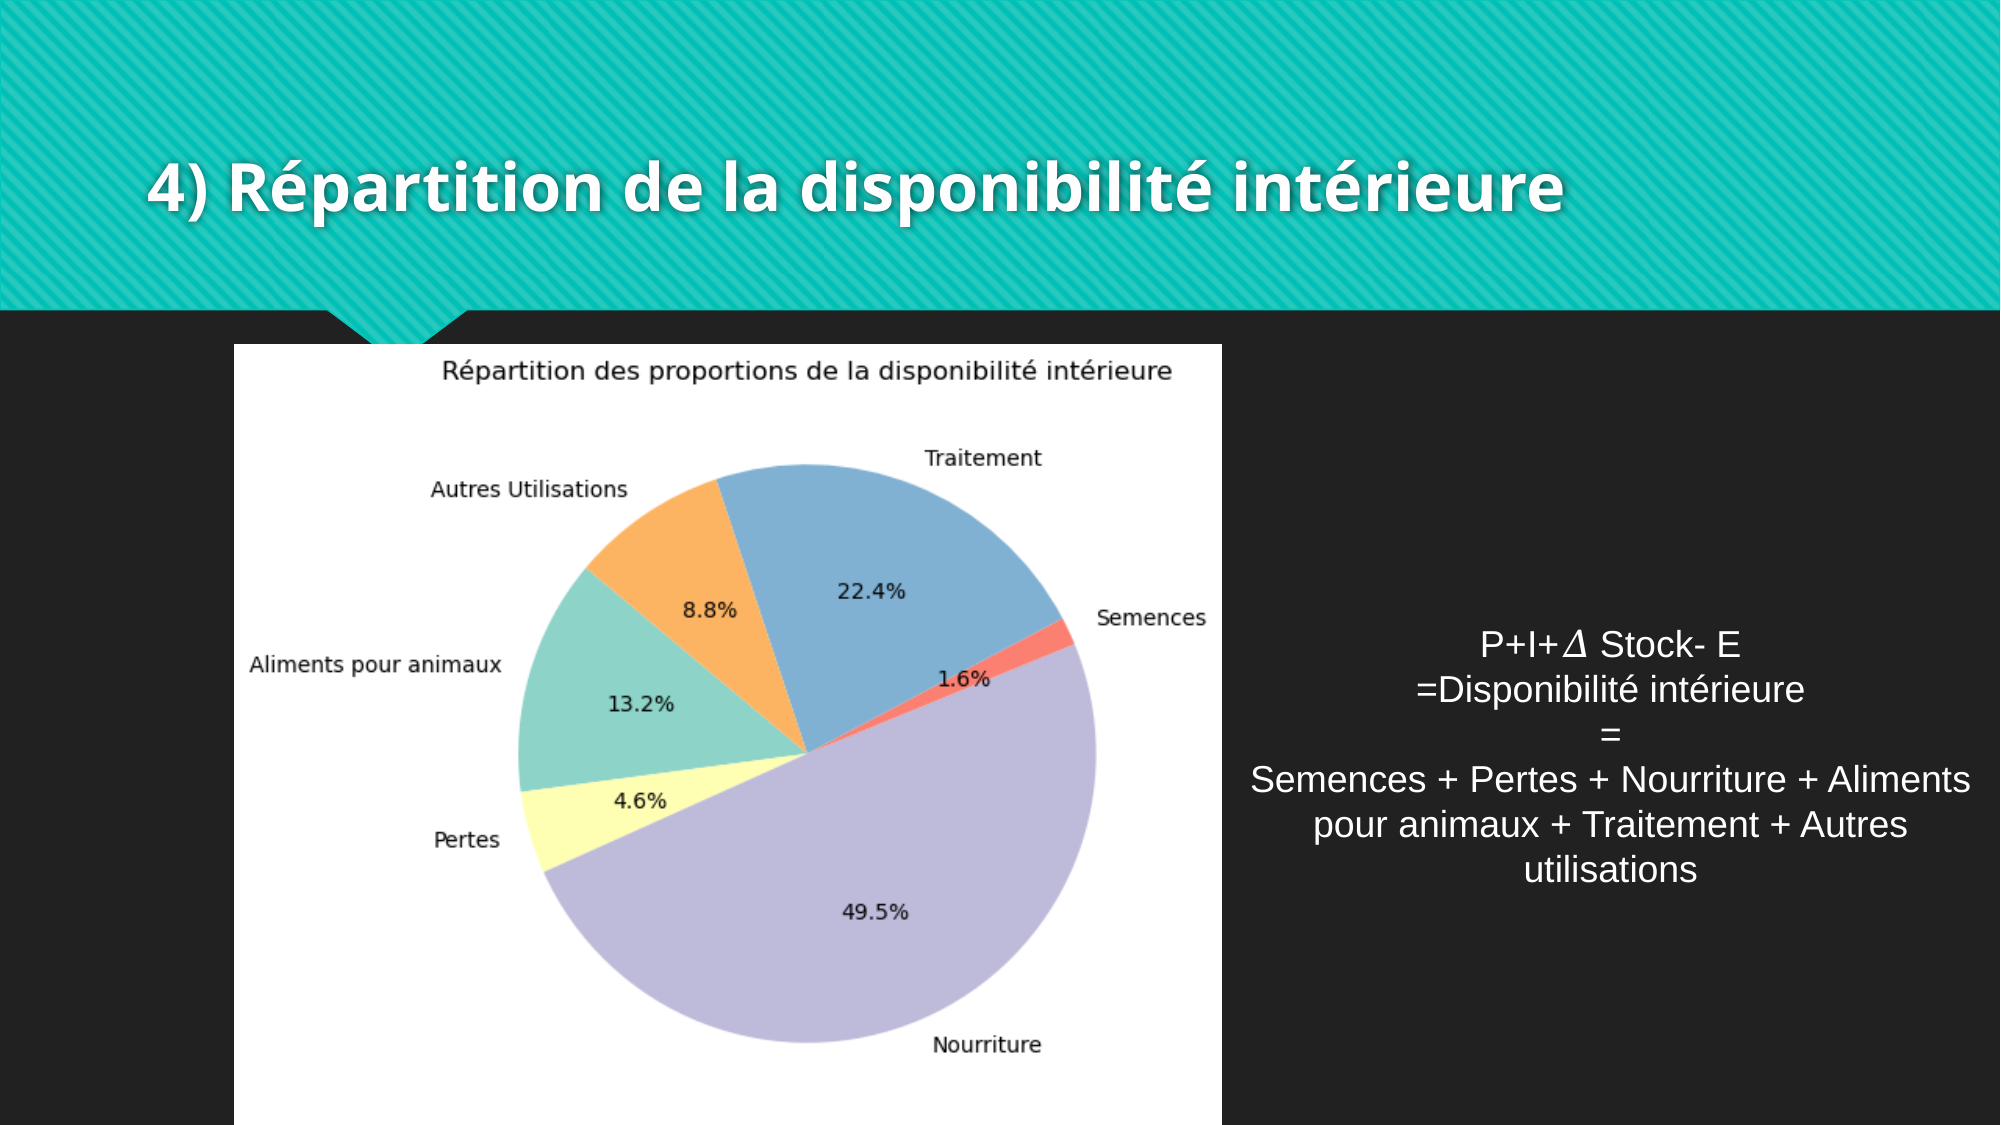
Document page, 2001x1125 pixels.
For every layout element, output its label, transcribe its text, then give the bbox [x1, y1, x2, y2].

picture [1, 1, 1999, 1125]
title 4) Répartition de la disponibilité intérieure [132, 73, 1868, 233]
text_box P+I+𝛥 Stock- E =Disponibilité intérieure = Semences + Pertes + Nourriture + Aliments pour animaux + Traitement + Autres utilisations [1227, 612, 2000, 897]
